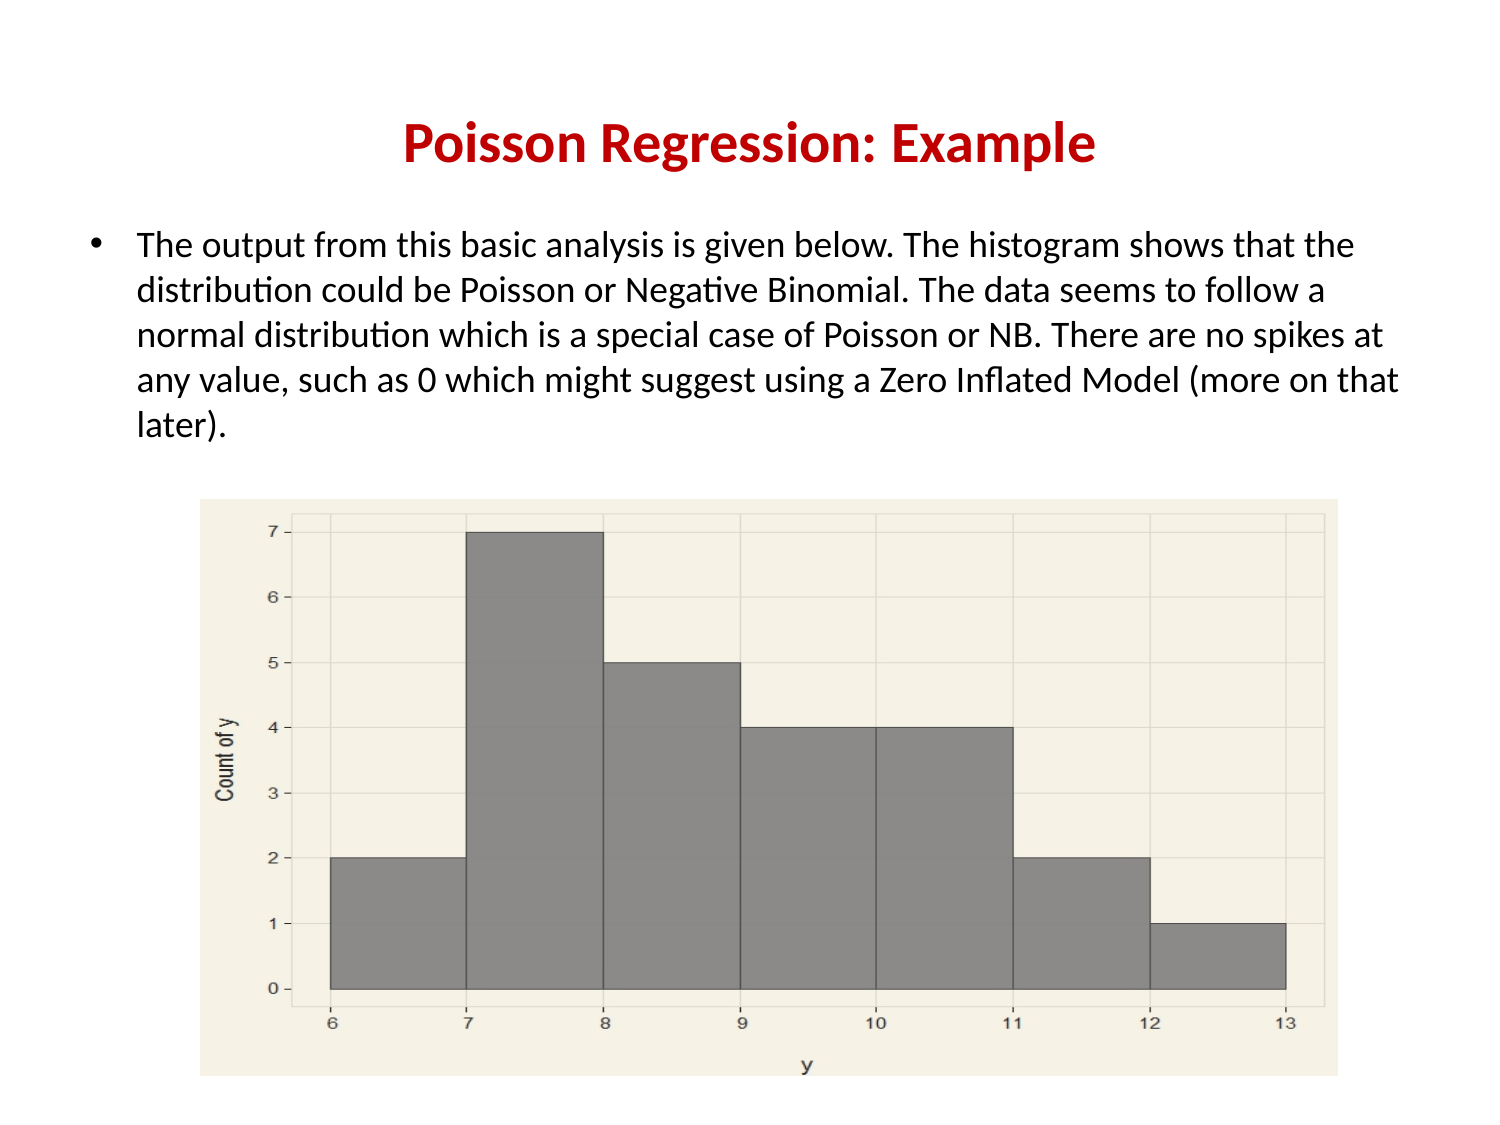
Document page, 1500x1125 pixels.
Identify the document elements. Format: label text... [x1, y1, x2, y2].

text_box The output from this basic analysis is given below. The histogram shows that the distribution could be Poisson or Negative Binomial. The data seems to follow a normal distribution which is a special case of Poisson or NB. There are no spikes at any value, such as 0 which might suggest using a Zero Inflated Model (more on that later). [74, 212, 1425, 453]
title Poisson Regression: Example [75, 45, 1425, 212]
picture [199, 499, 1338, 1076]
